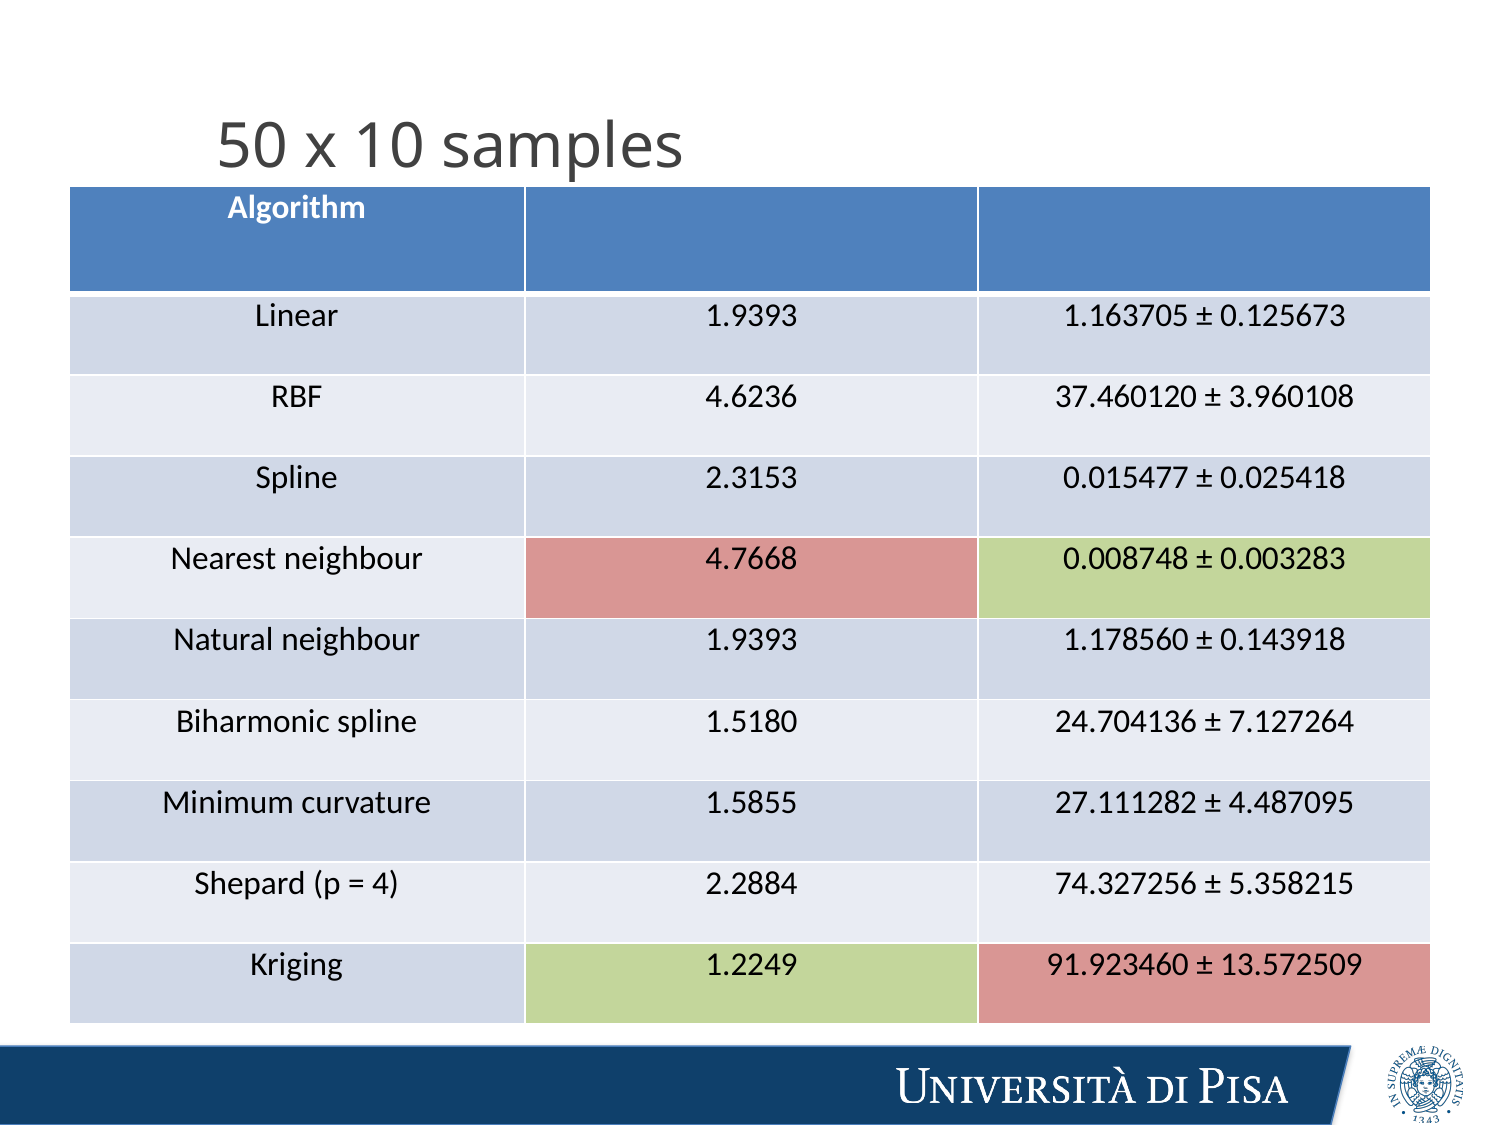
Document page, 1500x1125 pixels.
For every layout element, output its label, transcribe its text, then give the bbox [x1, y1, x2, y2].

text_box [0, 1045, 1352, 1125]
text_box 50 x 10 samples [201, 97, 1237, 185]
picture [1387, 1045, 1464, 1124]
picture [895, 1066, 1289, 1104]
